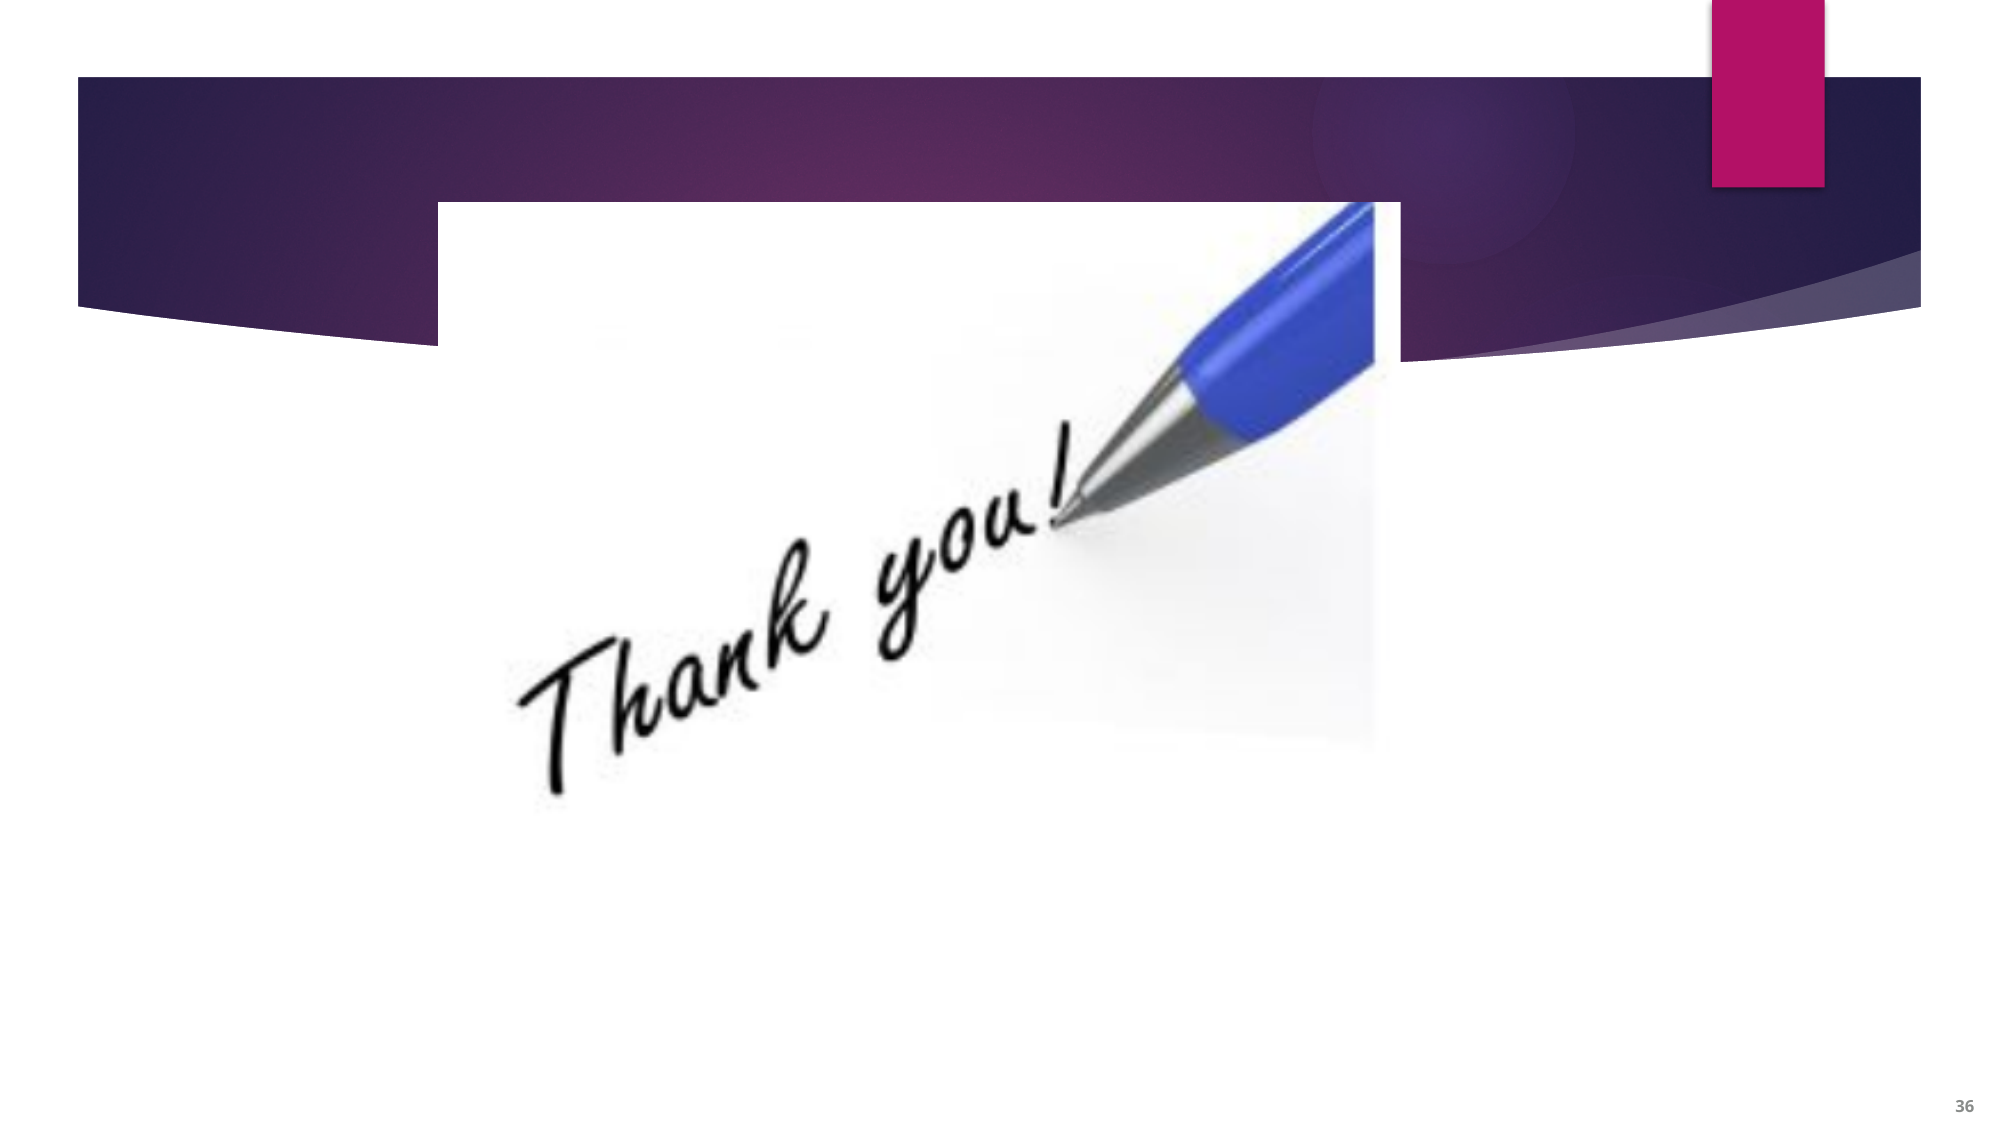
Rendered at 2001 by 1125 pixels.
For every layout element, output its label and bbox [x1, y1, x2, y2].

picture [437, 202, 1401, 883]
